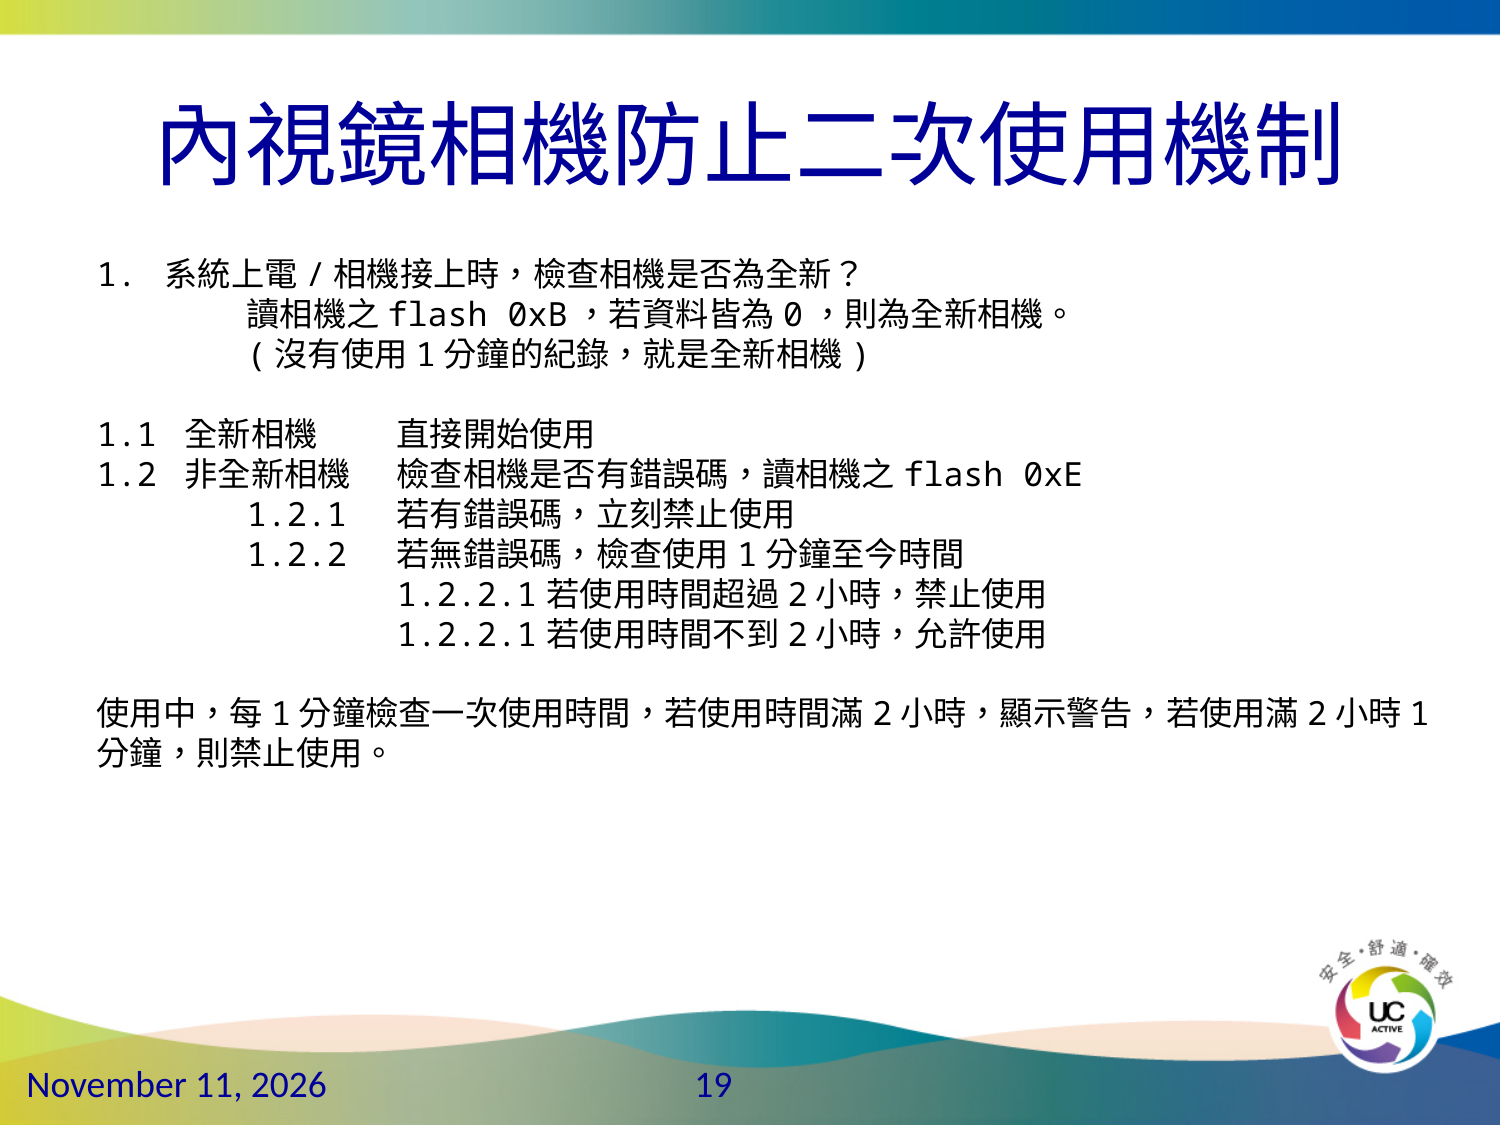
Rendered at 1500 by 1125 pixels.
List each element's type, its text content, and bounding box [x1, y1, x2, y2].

text_box 1. 系統上電/相機接上時，檢查相機是否為全新？ 讀相機之flash 0xB，若資料皆為0，則為全新相機。 (沒有使用1分鐘的紀錄，就是全新相機) 1.1 全新相機 直接開始使用 1.2 非全新相機 檢查相機是否有錯誤碼，讀相機之flash 0xE 1.2.1 若有錯誤碼，立刻禁止使用 1.2.2 若無錯誤碼，檢查使用1分鐘至今時間 1.2.2.1 若使用時間超過2小時，禁止使用 1.2.2.1 若使用時間不到2小時，允許使用 使用中，每1分鐘檢查一次使用時間，若使用時間滿2小時，顯示警告，若使用滿2小時1分鐘，則禁止使用。 [82, 246, 1454, 860]
picture [0, 0, 1500, 1125]
title 內視鏡相機防止二次使用機制 [75, 60, 1425, 223]
